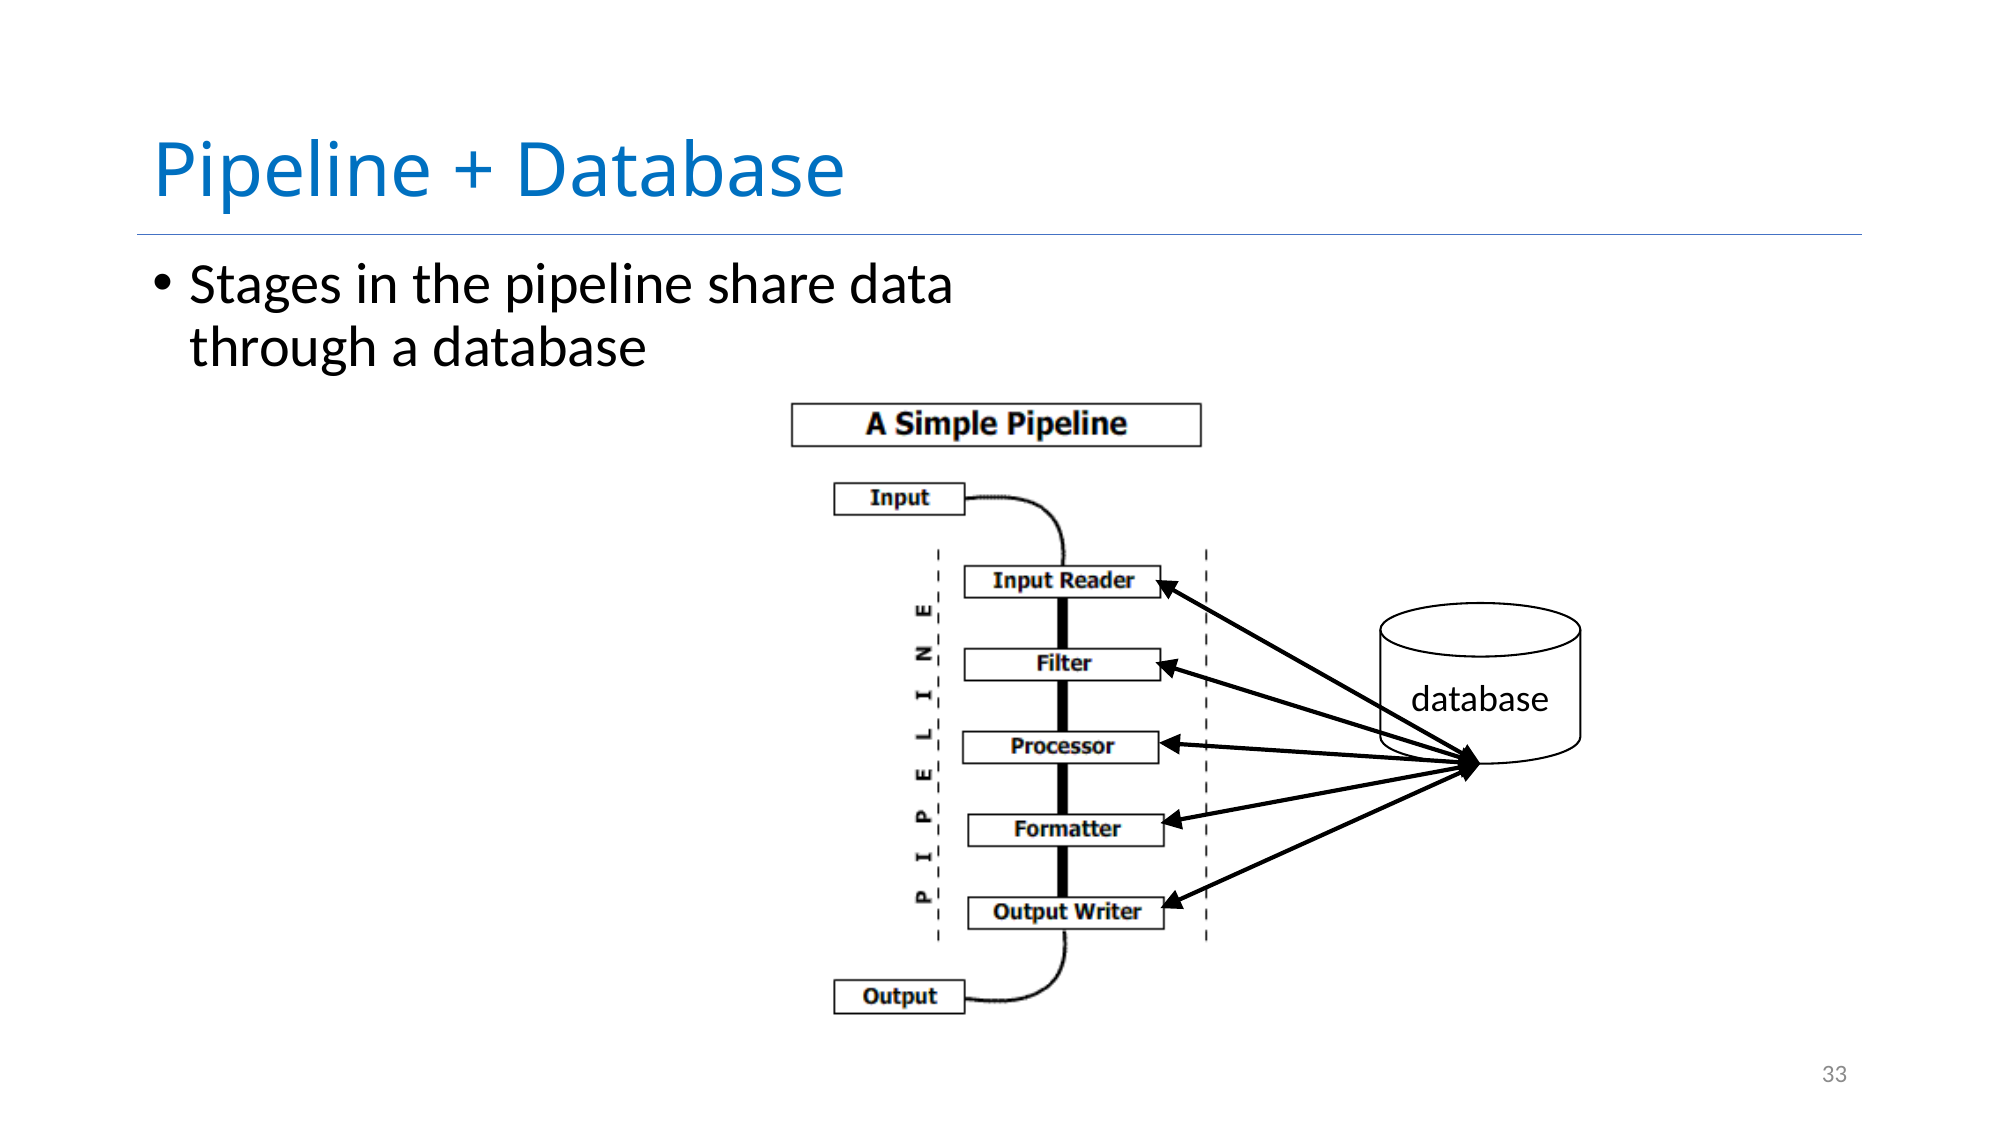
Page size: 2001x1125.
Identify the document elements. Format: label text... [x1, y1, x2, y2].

list Stages in the pipeline share data through a database [137, 246, 1113, 960]
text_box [1155, 579, 1381, 684]
picture [788, 391, 1211, 1043]
slide_number 33 [1412, 1042, 1863, 1103]
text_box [1160, 743, 1381, 824]
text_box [1159, 684, 1381, 743]
title Pipeline + Database [137, 3, 1863, 221]
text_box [1160, 824, 1381, 909]
text_box database [1381, 601, 1582, 765]
